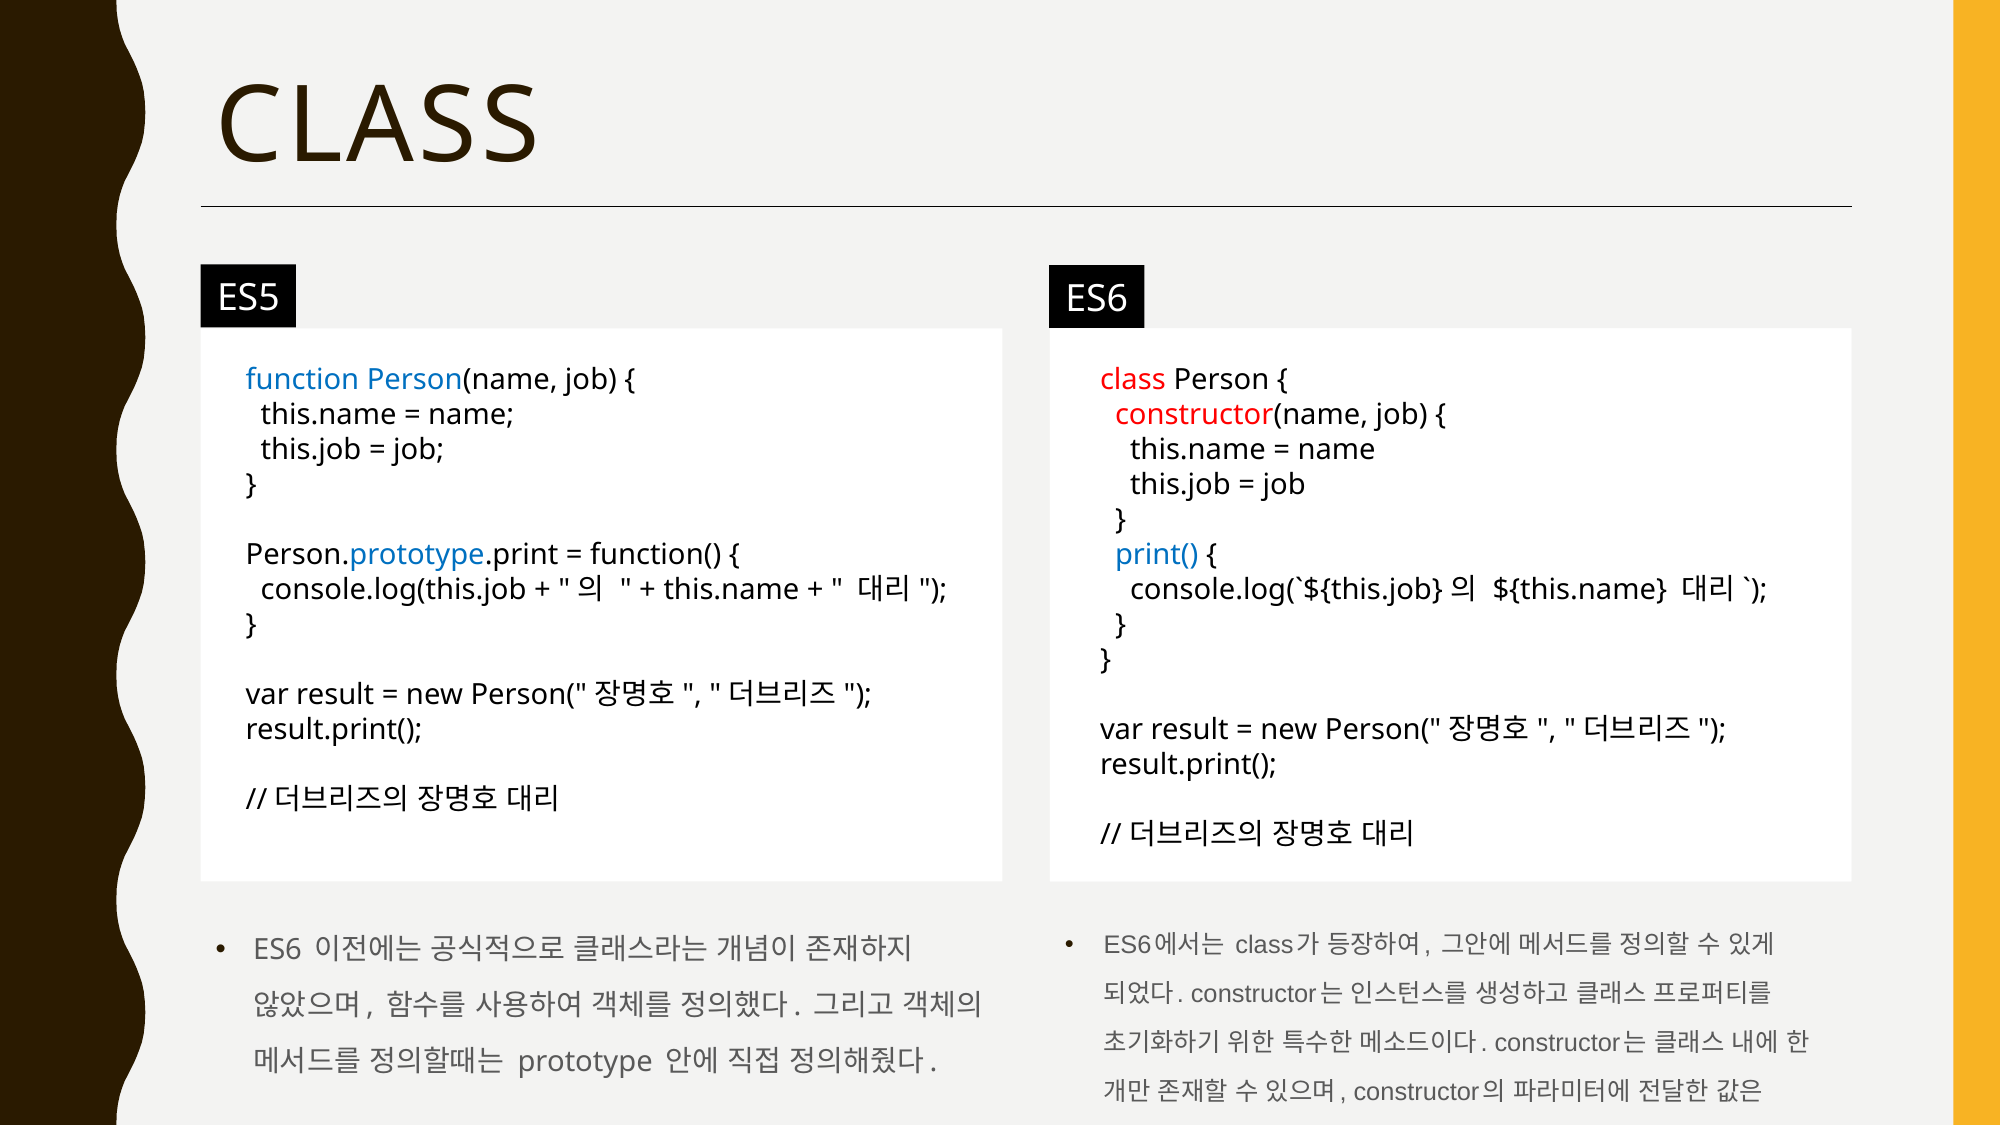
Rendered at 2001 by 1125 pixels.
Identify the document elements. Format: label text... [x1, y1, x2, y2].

text_box ES6에서는 class가 등장하여, 그안에 메서드를 정의할 수 있게 되었다. constructor는 인스턴스를 생성하고 클래스 프로퍼티를 초기화하기 위한 특수한 메소드이다. constructor는 클래스 내에 한 개만 존재할 수 있으며, constructor의 파라미터에 전달한 값은 클래스 프로퍼티에 할당한다. [1049, 902, 1852, 1125]
text_box [200, 263, 297, 328]
text_box ES5 [202, 266, 295, 326]
text_box function Person(name, job) { this.name = name; this.job = job; } Person.prototype.print = function() { console.log(this.job + "의 " + this.name + " 대리"); } var result = new Person("장명호", "더브리즈"); result.print(); //더브리즈의 장명호 대리 [230, 353, 975, 823]
list ES6 이전에는 공식적으로 클래스라는 개념이 존재하지 않았으며, 함수를 사용하여 객체를 정의했다. 그리고 객체의 메서드를 정의할때는 prototype 안에 직접 정의해줬다. [200, 902, 1003, 1125]
title class [200, 207, 1852, 217]
title class [200, 62, 1852, 206]
text_box ES6 [1050, 266, 1143, 327]
text_box [200, 327, 1003, 882]
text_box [1049, 328, 1852, 882]
